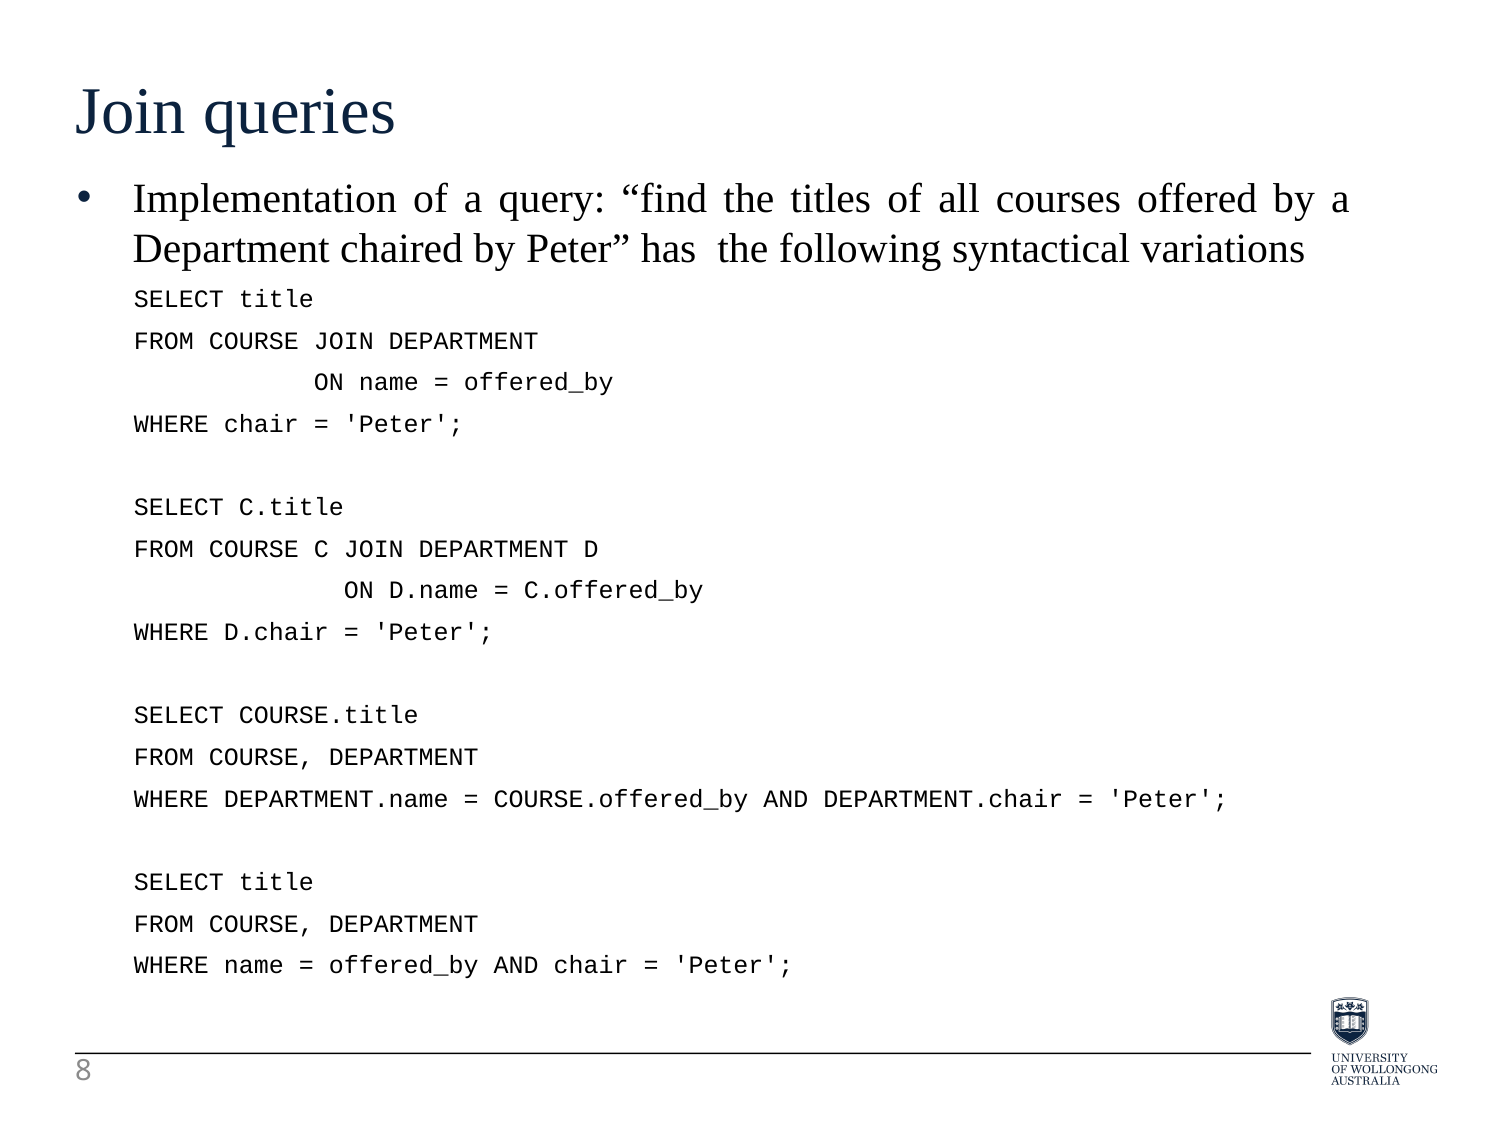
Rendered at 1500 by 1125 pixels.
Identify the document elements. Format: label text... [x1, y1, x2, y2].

text_box Implementation of a query: “find the titles of all courses offered by a Department chaired by Peter” has the following syntactical variations SELECT title FROM COURSE JOIN DEPARTMENT ON name = offered_by WHERE chair = 'Peter'; SELECT C.title FROM COURSE C JOIN DEPARTMENT D ON D.name = C.offered_by WHERE D.chair = 'Peter'; SELECT COURSE.title FROM COURSE, DEPARTMENT WHERE DEPARTMENT.name = COURSE.offered_by AND DEPARTMENT.chair = 'Peter'; SELECT title FROM COURSE, DEPARTMENT WHERE name = offered_by AND chair = 'Peter'; [74, 170, 1366, 244]
text_box 8 [74, 1059, 135, 1091]
text_box Join queries [75, 67, 1412, 206]
